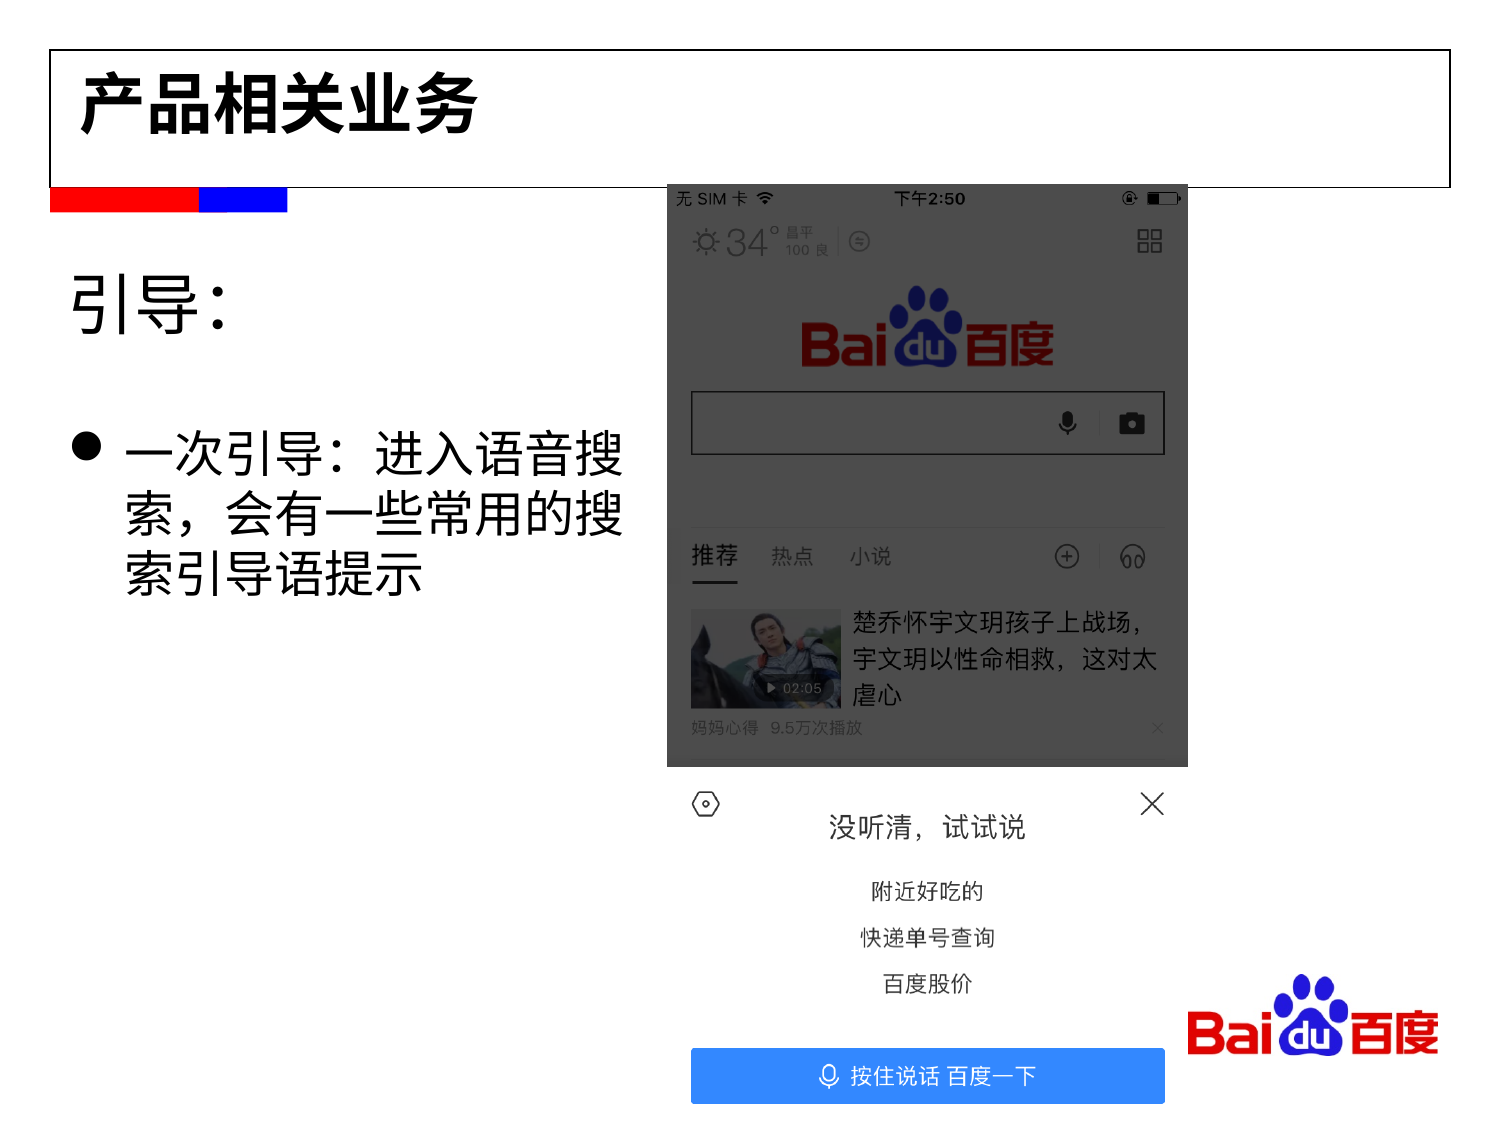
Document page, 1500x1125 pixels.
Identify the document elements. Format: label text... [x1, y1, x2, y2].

text_box 产品相关业务 [64, 54, 1151, 150]
text_box 引导： 一次引导：进入语音搜索，会有一些常用的搜索引导语提示 [53, 255, 644, 610]
picture [667, 184, 1438, 1110]
